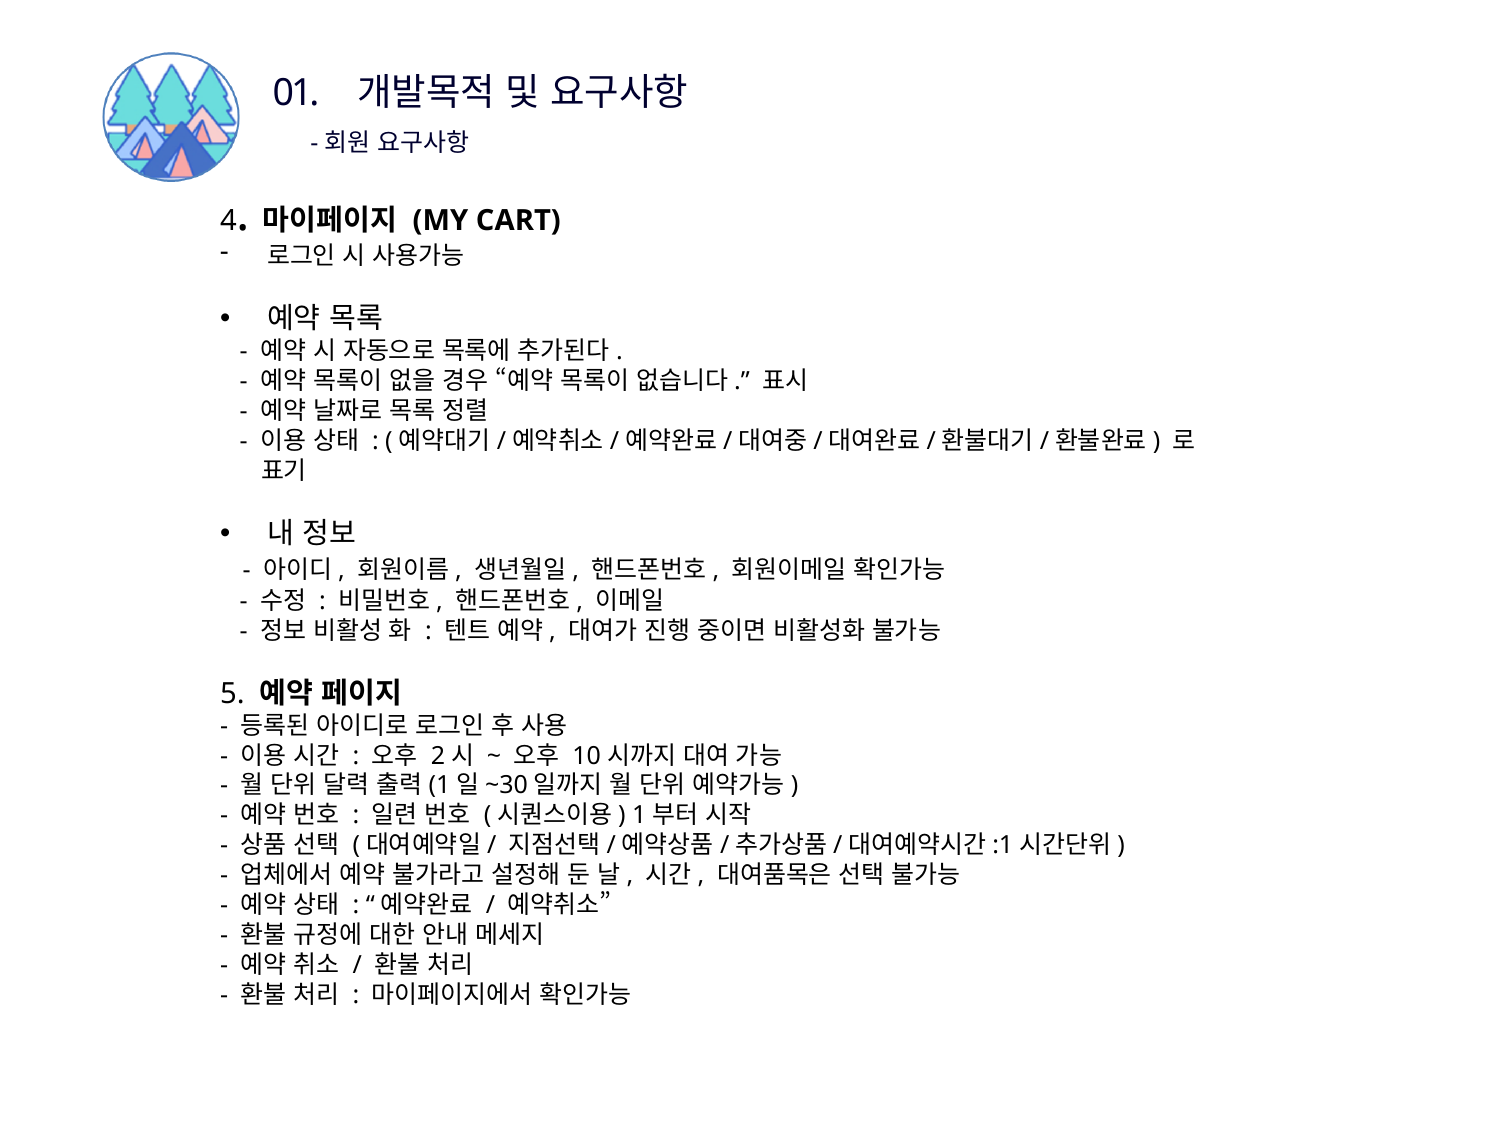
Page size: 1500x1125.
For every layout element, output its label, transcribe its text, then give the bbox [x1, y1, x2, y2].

text_box 01. [259, 60, 335, 121]
text_box -회원 요구사항 [295, 118, 485, 164]
text_box 4.마이페이지 (MY CART) 로그인 시 사용가능 예약 목록 - 예약 시 자동으로 목록에 추가된다. - 예약 목록이 없을 경우 “예약 목록이 없습니다.” 표시 - 예약 날짜로 목록 정렬 - 이용 상태 : (예약대기/예약취소/예약완료/대여중/대여완료/환불대기/환불완료) 로 표기 내 정보 - 아이디, 회원이름, 생년월일, 핸드폰번호, 회원이메일 확인가능 - 수정 : 비밀번호, 핸드폰번호, 이메일 - 정보 비활성 화 : 텐트 예약, 대여가 진행 중이면 비활성화 불가능 5. 예약 페이지 - 등록된 아이디로 로그인 후 사용 - 이용 시간 : 오후 2시 ~ 오후 10시까지 대여 가능 - 월 단위 달력 출력(1일~30일까지 월 단위 예약가능) - 예약 번호 : 일련 번호 (시퀀스이용) 1부터 시작 - 상품 선택 (대여예약일/ 지점선택/예약상품/추가상품/대여예약시간:1시간단위) - 업체에서 예약 불가라고 설정해 둔 날, 시간, 대여품목은 선택 불가능 - 예약 상태 : “예약완료 / 예약취소” - 환불 규정에 대한 안내 메세지 - 예약 취소 / 환불 처리 - 환불 처리 : 마이페이지에서 확인가능 [205, 172, 1399, 1046]
picture [88, 42, 255, 193]
text_box 개발목적 및 요구사항 [342, 60, 704, 121]
